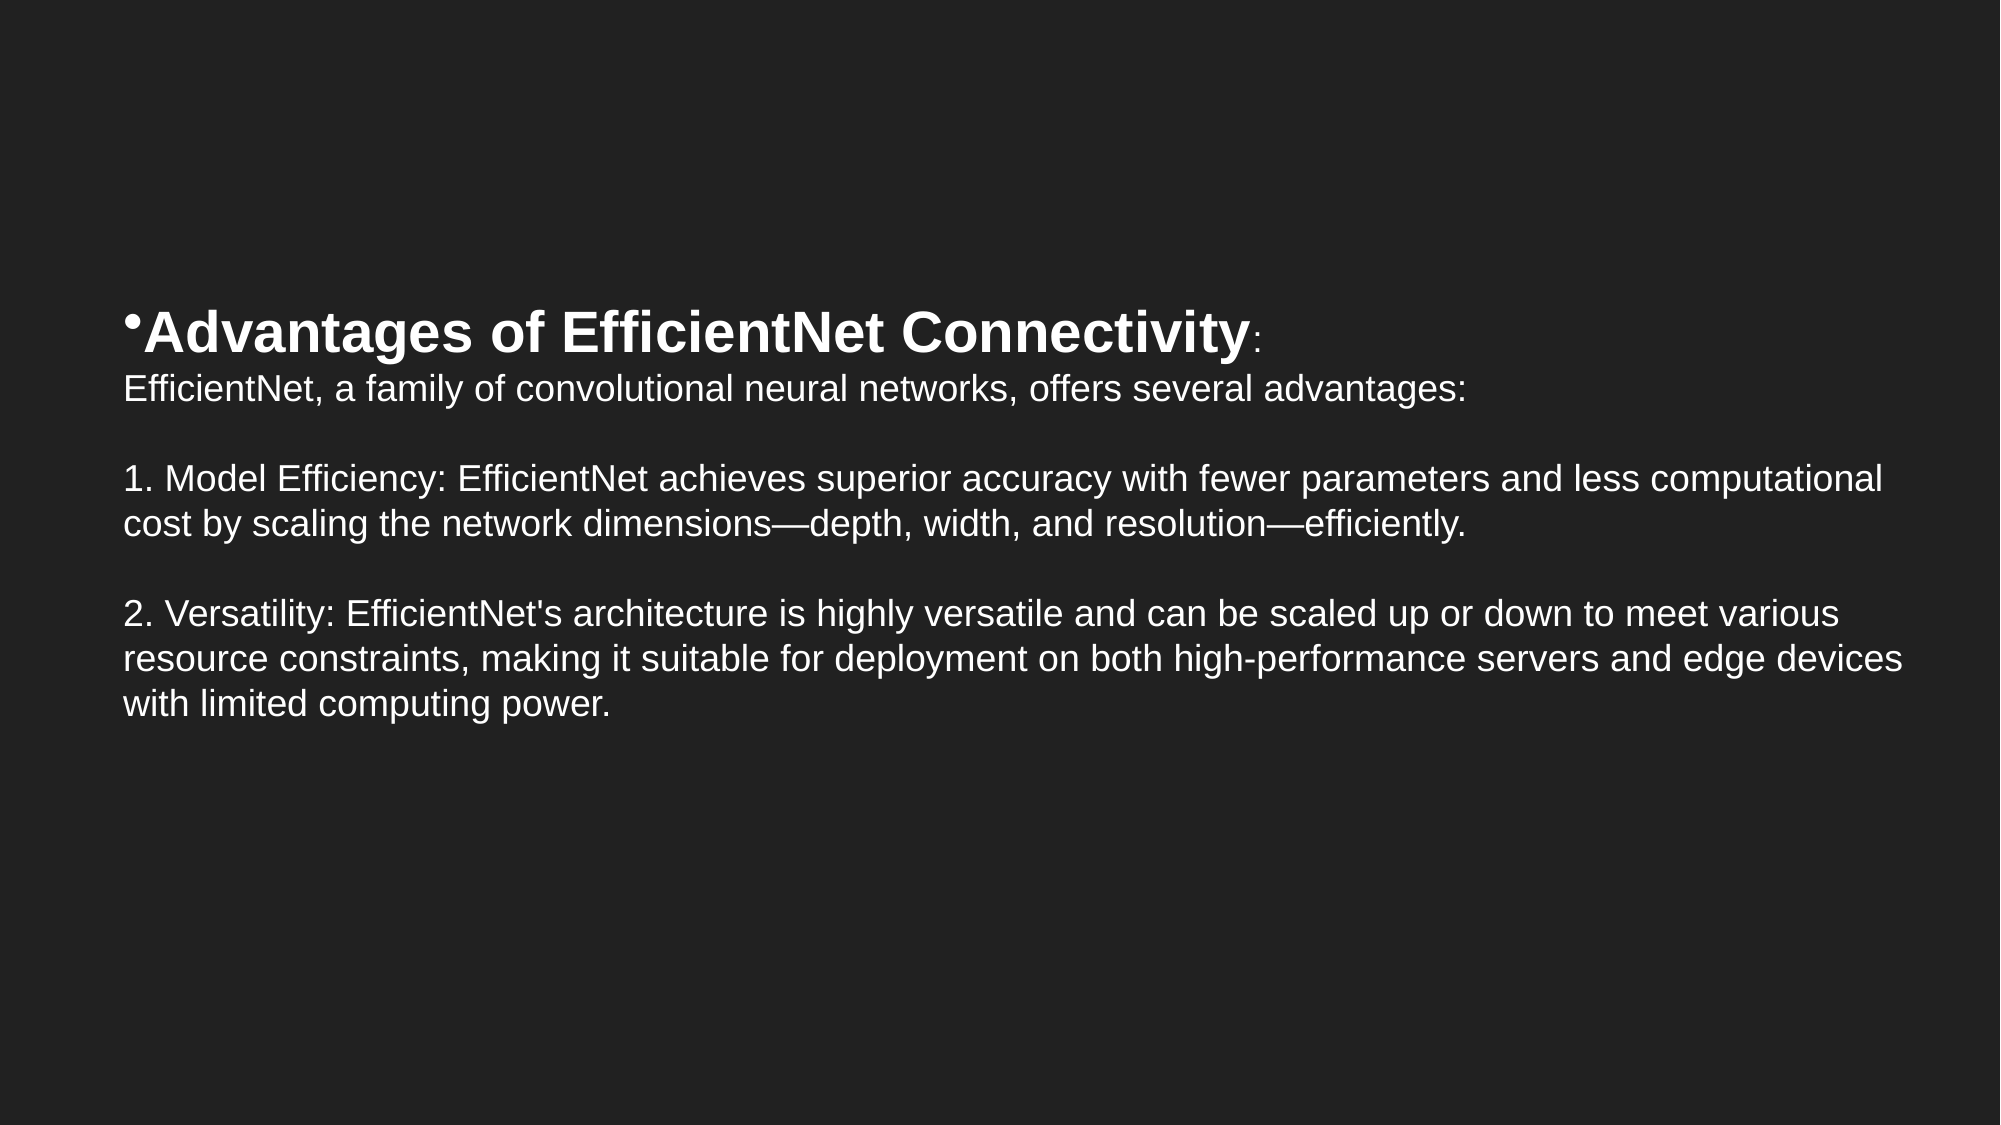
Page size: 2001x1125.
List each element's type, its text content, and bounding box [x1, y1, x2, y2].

text_box Advantages of EfficientNet Connectivity: EfficientNet, a family of convolutional neural networks, offers several advantages: 1. Model Efficiency: EfficientNet achieves superior accuracy with fewer parameters and less computational cost by scaling the network dimensions—depth, width, and resolution—efficiently. 2. Versatility: EfficientNet's architecture is highly versatile and can be scaled up or down to meet various resource constraints, making it suitable for deployment on both high-performance servers and edge devices with limited computing power. [108, 286, 1959, 732]
